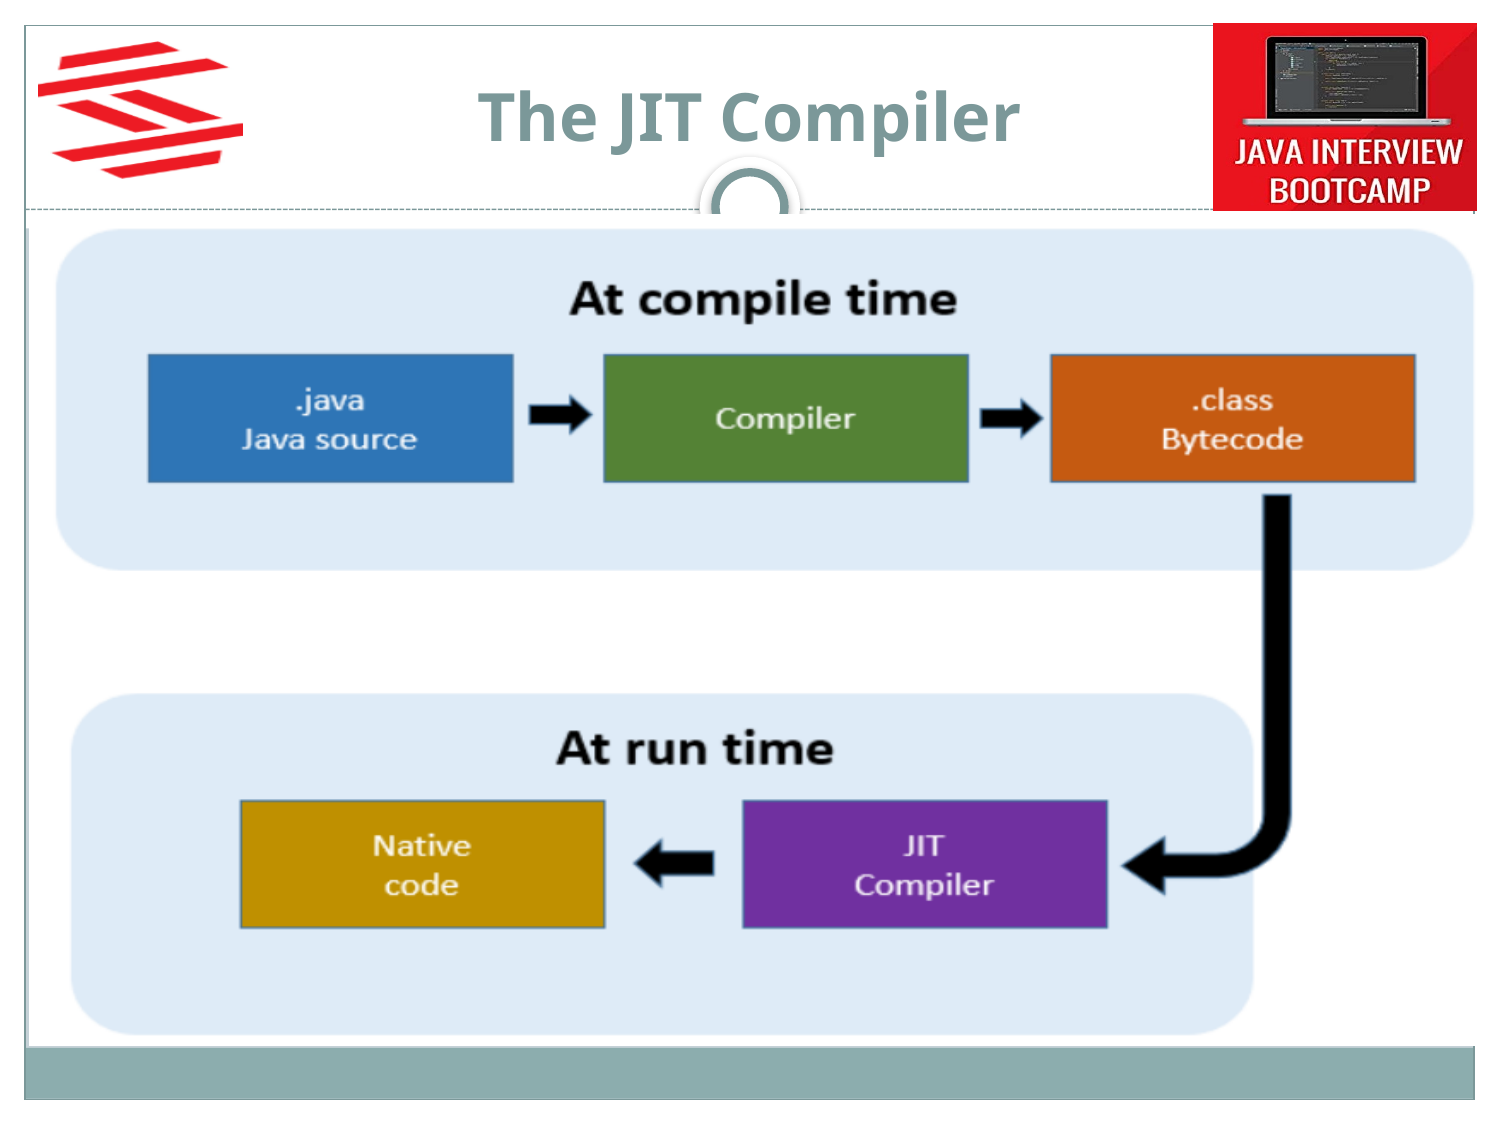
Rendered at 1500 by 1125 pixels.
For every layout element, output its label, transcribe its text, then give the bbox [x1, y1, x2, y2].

picture [1213, 23, 1477, 212]
title The JIT Compiler [237, 37, 1206, 162]
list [29, 214, 1477, 1046]
picture [37, 40, 243, 185]
